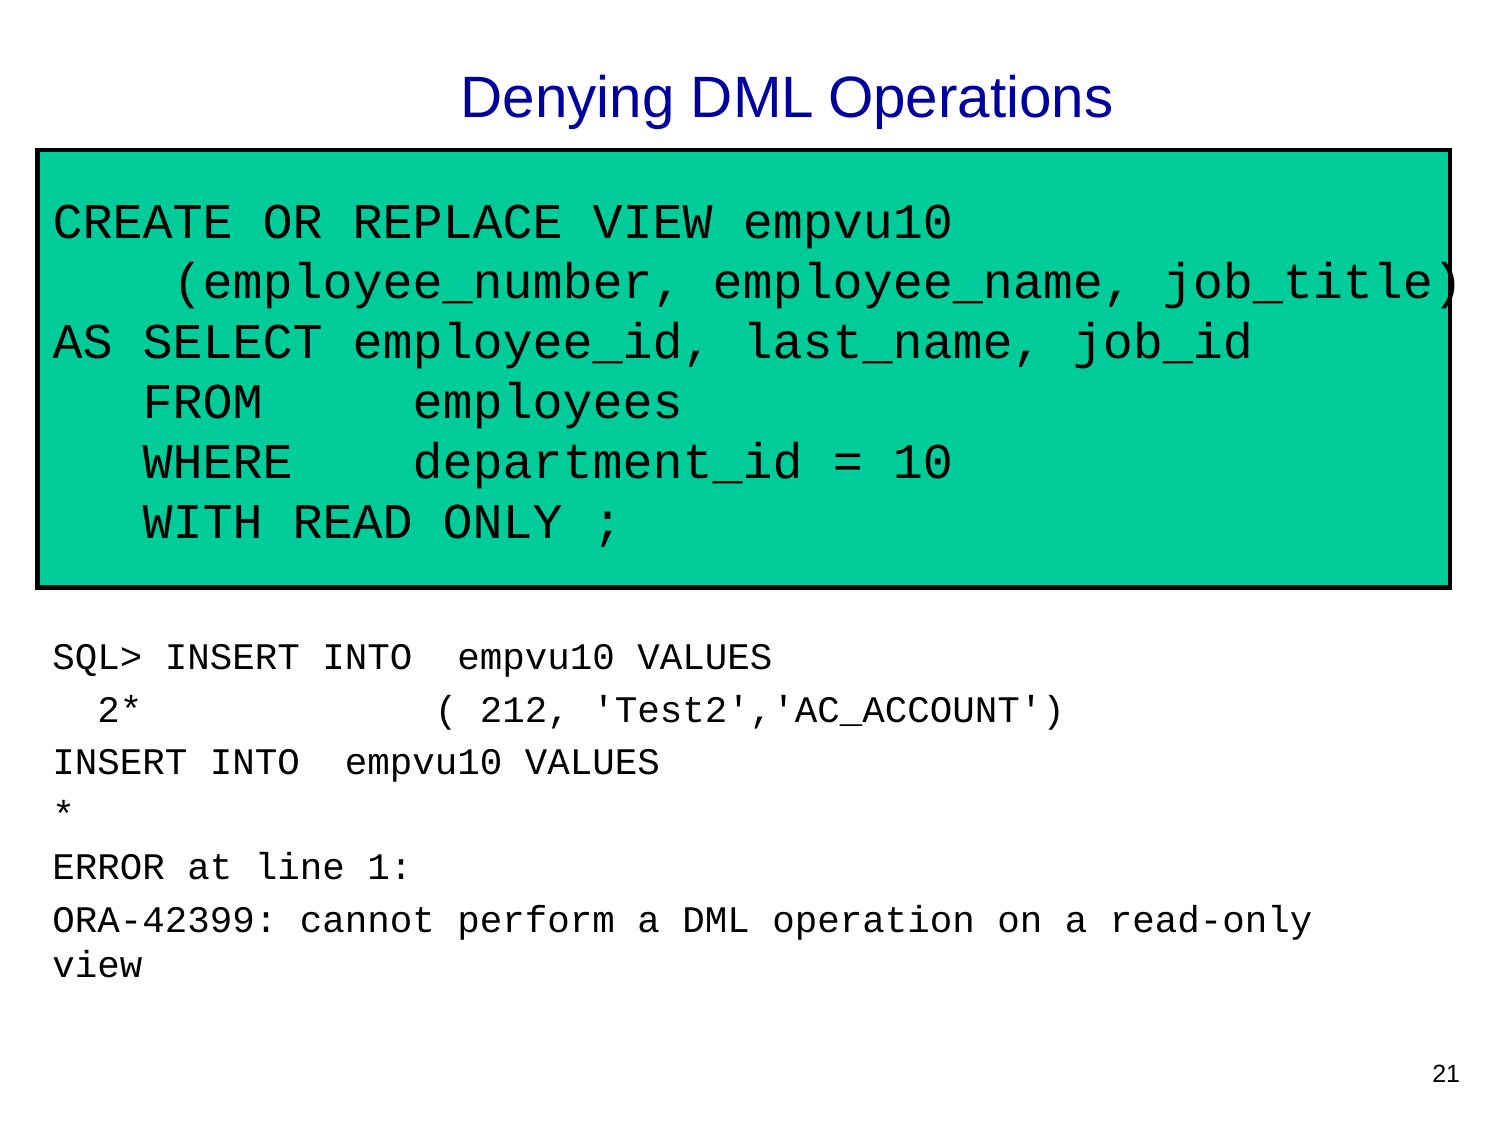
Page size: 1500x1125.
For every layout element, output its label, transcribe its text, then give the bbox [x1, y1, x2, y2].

text_box CREATE OR REPLACE VIEW empvu10 (employee_number, employee_name, job_title) AS SELECT employee_id, last_name, job_id FROM employees WHERE department_id = 10 WITH READ ONLY ; [37, 149, 1450, 588]
text_box SQL> INSERT INTO empvu10 VALUES 2* ( 212, 'Test2','AC_ACCOUNT') INSERT INTO empvu10 VALUES * ERROR at line 1: ORA-42399: cannot perform a DML operation on a read-only view [37, 624, 1438, 993]
title Denying DML Operations [149, 37, 1426, 151]
